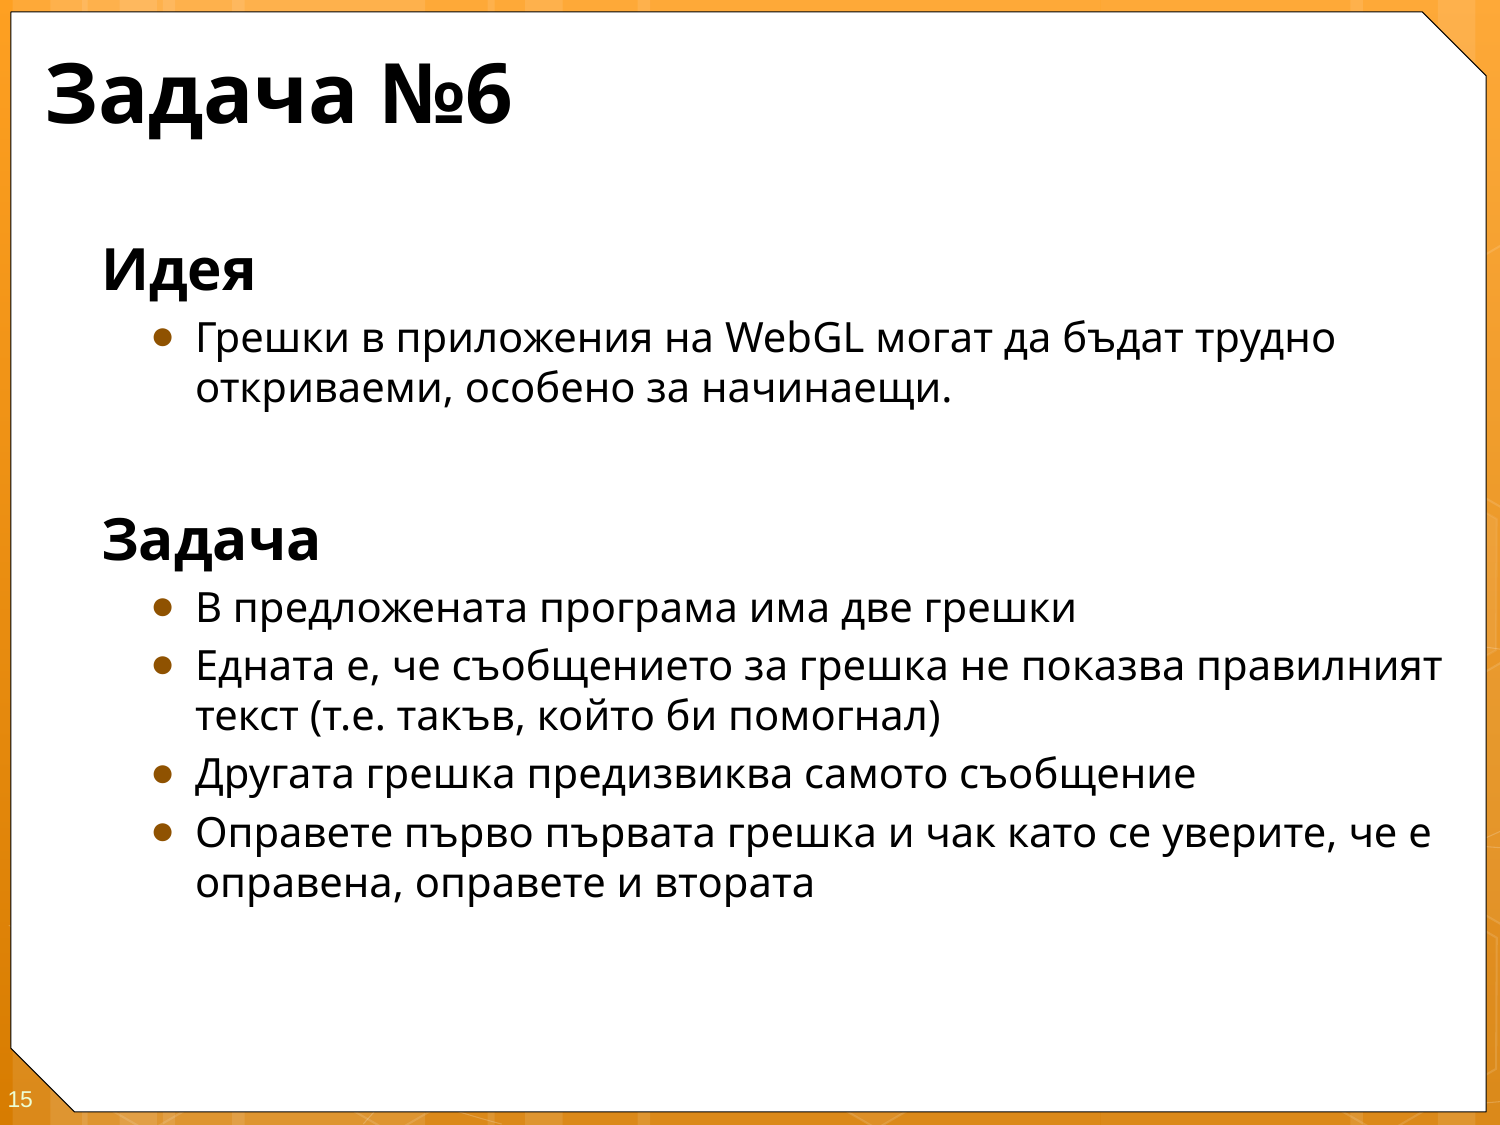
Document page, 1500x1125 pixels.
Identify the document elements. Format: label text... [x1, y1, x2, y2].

title Задача №6 [29, 37, 1450, 144]
list Идея Грешки в приложения на WebGL могат да бъдат трудно откриваеми, особено за начинаещи. Задача В предложената програма има две грешки Едната е, че съобщението за грешка не показва правилният текст (т.е. такъв, който би помогнал) Другата грешка предизвиква самото съобщение Оправете първо първата грешка и чак като се уверите, че е оправена, оправете и втората [75, 224, 1488, 1113]
